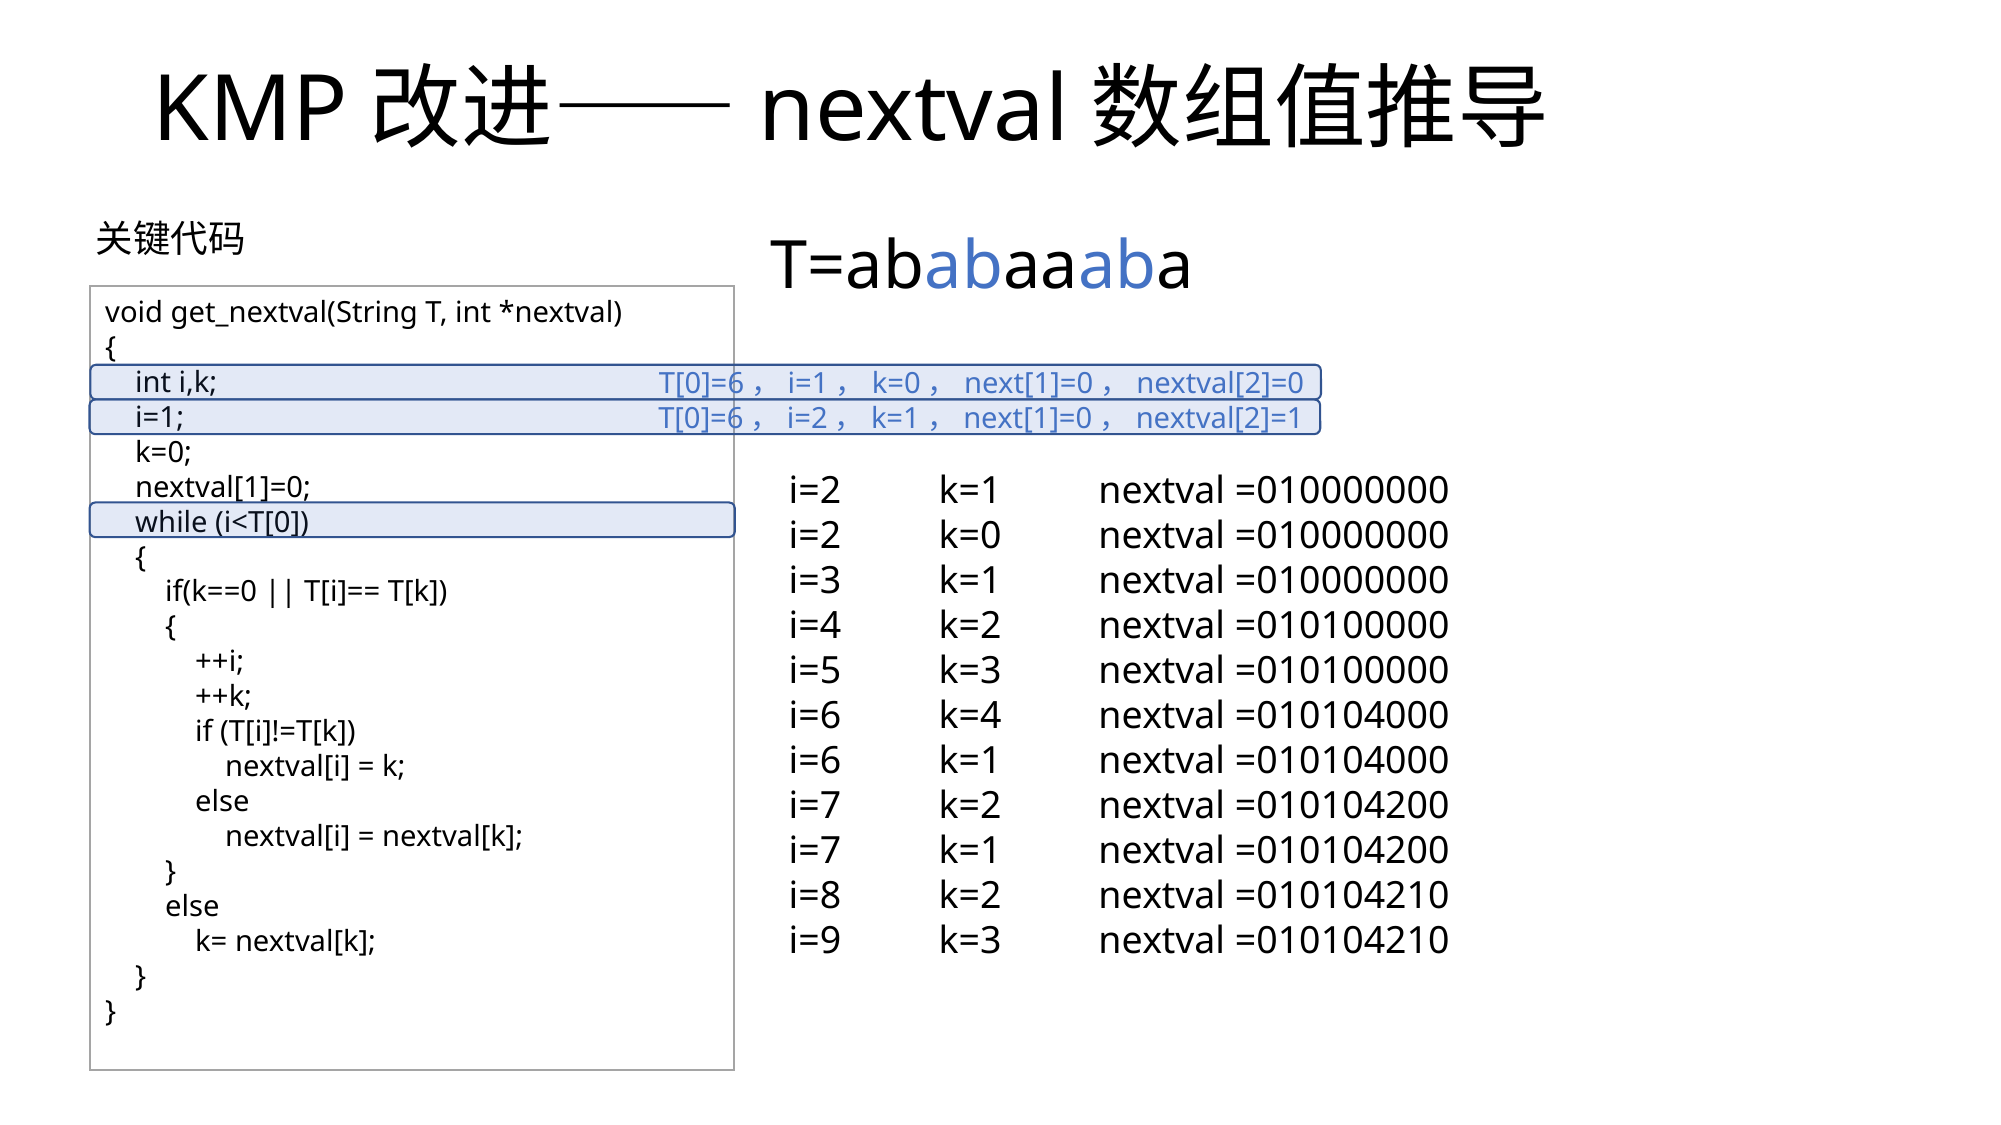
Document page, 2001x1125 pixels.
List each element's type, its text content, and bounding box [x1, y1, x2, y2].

text_box i=2 k=1 nextval =010000000 i=2 k=0 nextval =010000000 i=3 k=1 nextval =010000000 i=4 k=2 nextval =010100000 i=5 k=3 nextval =010100000 i=6 k=4 nextval =010104000 i=6 k=1 nextval =010104000 i=7 k=2 nextval =010104200 i=7 k=1 nextval =010104200 i=8 k=2 nextval =010104210 i=9 k=3 nextval =010104210 [773, 458, 1465, 969]
text_box [88, 501, 736, 539]
text_box T=ababaaaba [756, 214, 1209, 309]
title KMP改进——nextval数组值推导 [137, 1, 1863, 220]
text_box void get_nextval(String T, int *nextval) { int i,k; i=1; k=0; nextval[1]=0; while (i<T[0]) { if(k==0 || T[i]== T[k]) { ++i; ++k; if (T[i]!=T[k]) nextval[i] = k; else nextval[i] = nextval[k]; } else k= nextval[k]; } } [89, 285, 735, 367]
text_box 关键代码 [81, 207, 261, 268]
text_box void get_nextval(String T, int *nextval) { int i,k; i=1; k=0; nextval[1]=0; while (i<T[0]) { if(k==0 || T[i]== T[k]) { ++i; ++k; if (T[i]!=T[k]) nextval[i] = k; else nextval[i] = nextval[k]; } else k= nextval[k]; } } [89, 536, 735, 1071]
text_box void get_nextval(String T, int *nextval) { int i,k; i=1; k=0; nextval[1]=0; while (i<T[0]) { if(k==0 || T[i]== T[k]) { ++i; ++k; if (T[i]!=T[k]) nextval[i] = k; else nextval[i] = nextval[k]; } else k= nextval[k]; } } [89, 433, 735, 504]
text_box T[0]=6，i=2，k=1，next[1]=0，nextval[2]=1 [88, 398, 1322, 436]
text_box T[0]=6，i=1，k=0，next[1]=0，nextval[2]=0 [89, 363, 1323, 400]
